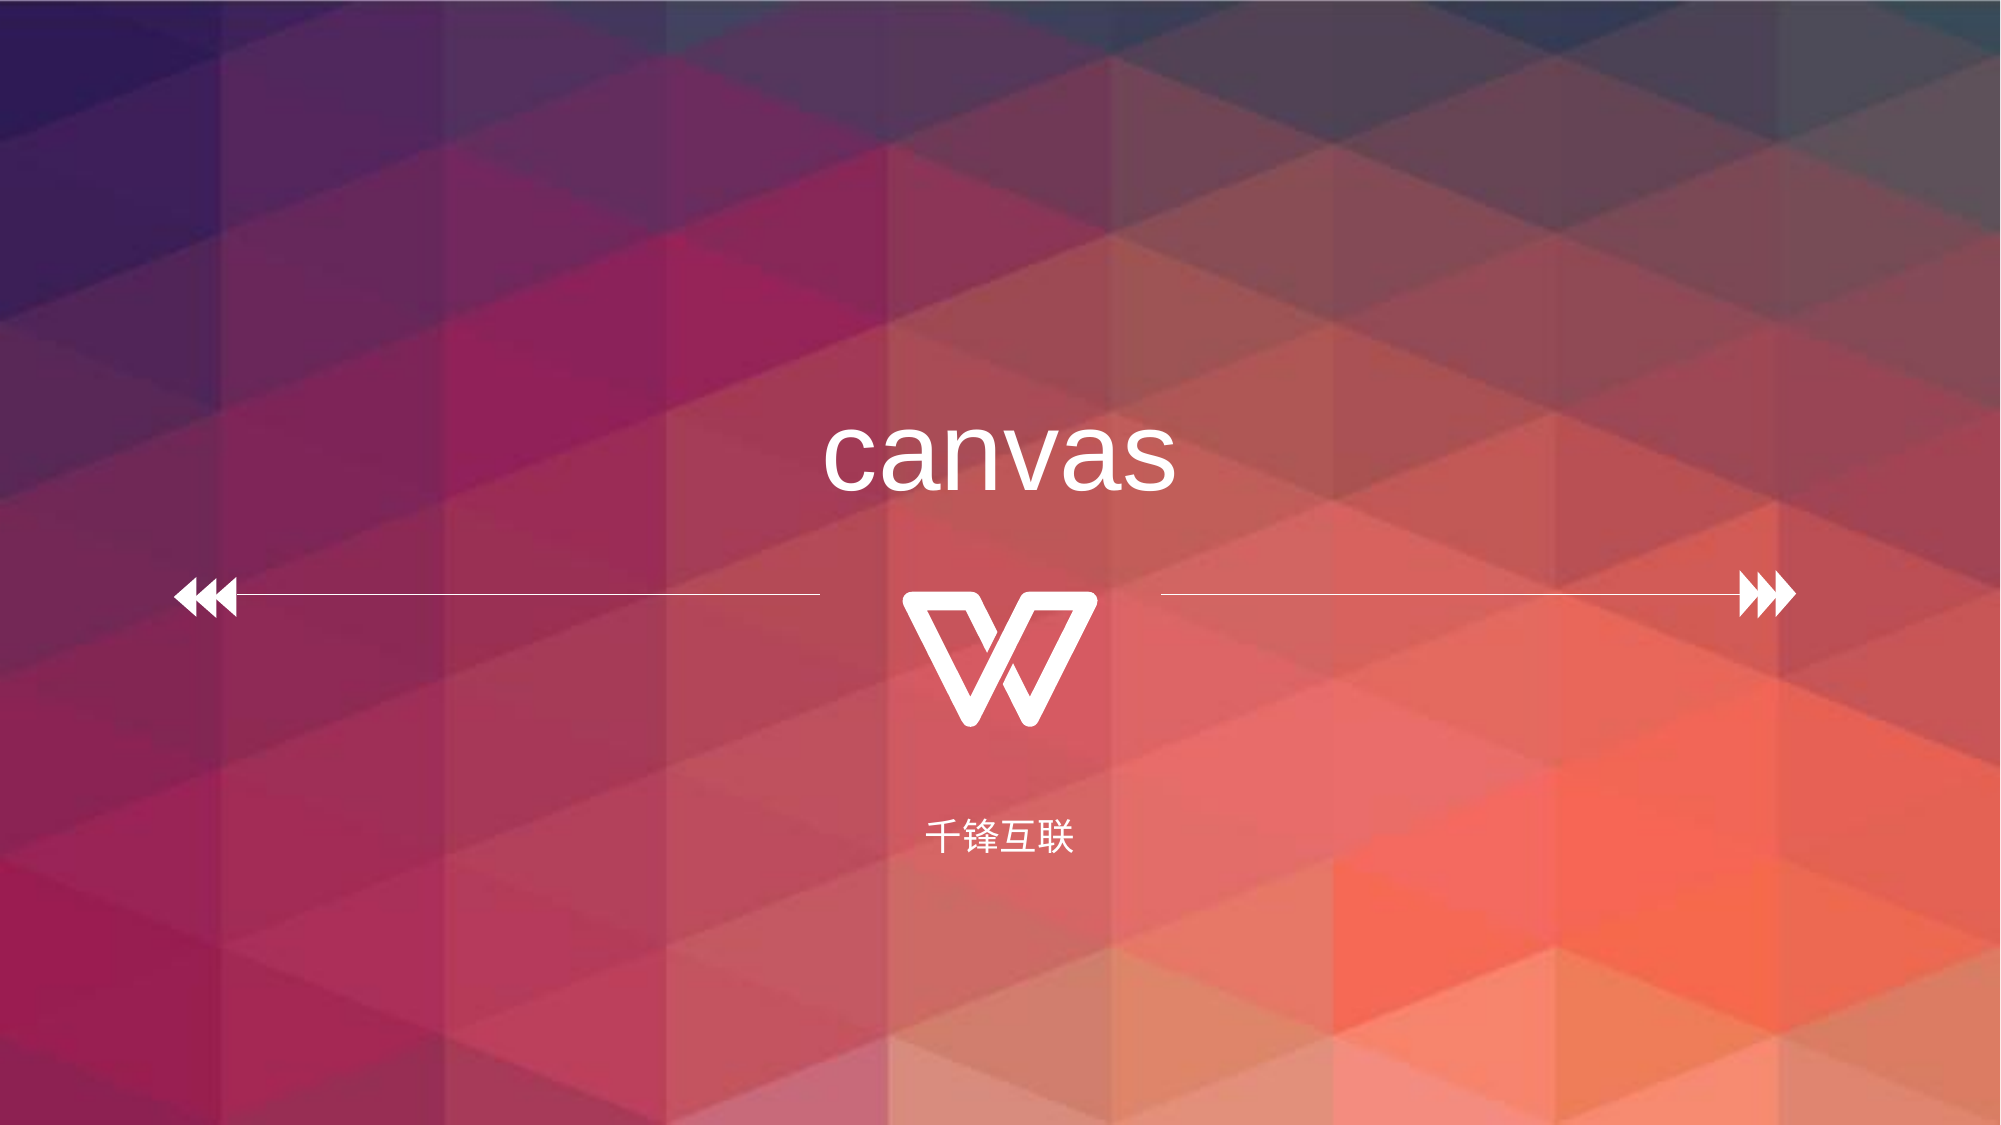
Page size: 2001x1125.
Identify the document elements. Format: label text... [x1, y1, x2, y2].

text_box canvas [249, 130, 1750, 523]
text_box 千锋互联 [249, 796, 1750, 971]
picture [0, 0, 2001, 1125]
